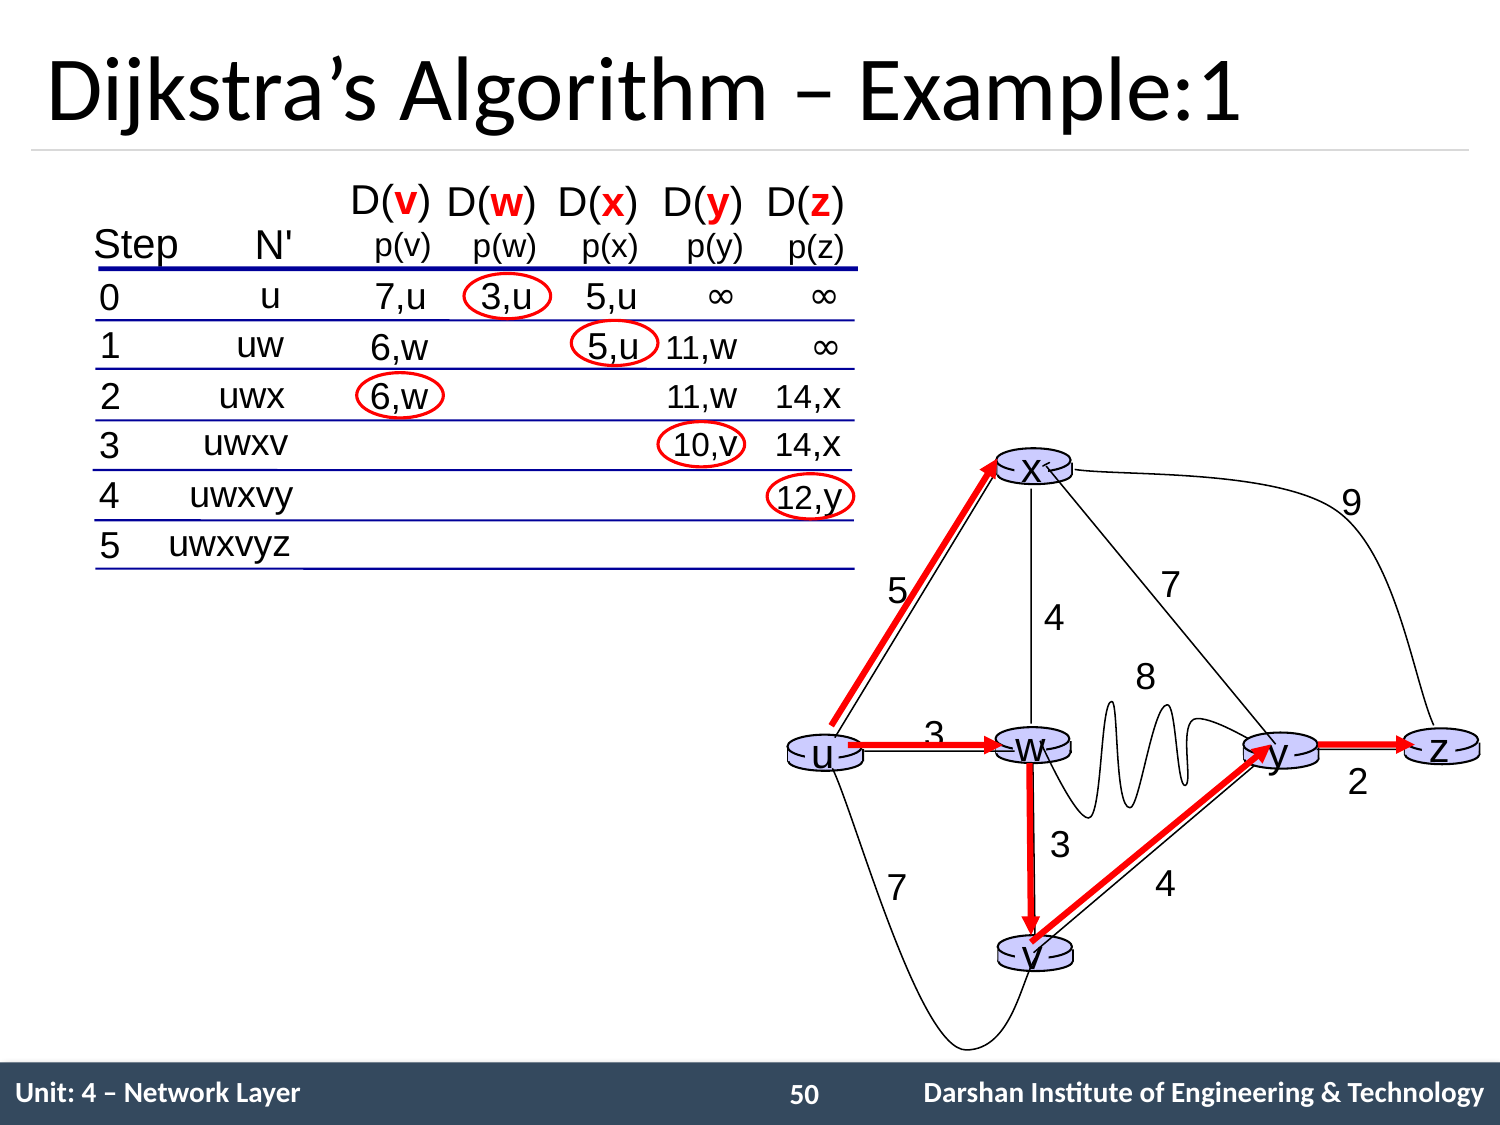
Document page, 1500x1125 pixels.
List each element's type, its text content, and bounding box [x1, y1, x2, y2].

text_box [657, 411, 867, 473]
text_box uwx [203, 363, 300, 410]
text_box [787, 433, 1480, 1051]
text_box [767, 481, 782, 514]
text_box 12,y [760, 481, 782, 524]
text_box Step [78, 209, 194, 325]
text_box 2 [85, 364, 136, 420]
title Dijkstra’s Algorithm – Example:1 [31, 17, 1469, 150]
text_box uwxvy [174, 462, 308, 523]
text_box 0 [84, 265, 135, 313]
text_box uw [221, 312, 299, 363]
text_box uwxvyz [153, 511, 306, 572]
text_box D(x) p(x) [542, 166, 647, 262]
text_box D(z) p(z) [751, 167, 860, 262]
text_box D(v) p(v) [335, 165, 447, 268]
text_box N' [296, 269, 308, 276]
text_box u [245, 263, 296, 312]
text_box 4 [83, 463, 135, 524]
text_box uwxv [187, 410, 303, 462]
text_box 1 [84, 313, 136, 374]
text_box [354, 314, 868, 362]
text_box 3 [84, 413, 135, 463]
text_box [354, 363, 868, 426]
text_box N' [239, 269, 245, 276]
text_box D(w) p(w) [431, 166, 542, 262]
text_box 5 [84, 513, 136, 574]
text_box D(y) p(y) [647, 166, 759, 262]
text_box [359, 263, 866, 313]
text_box N' [239, 210, 308, 268]
